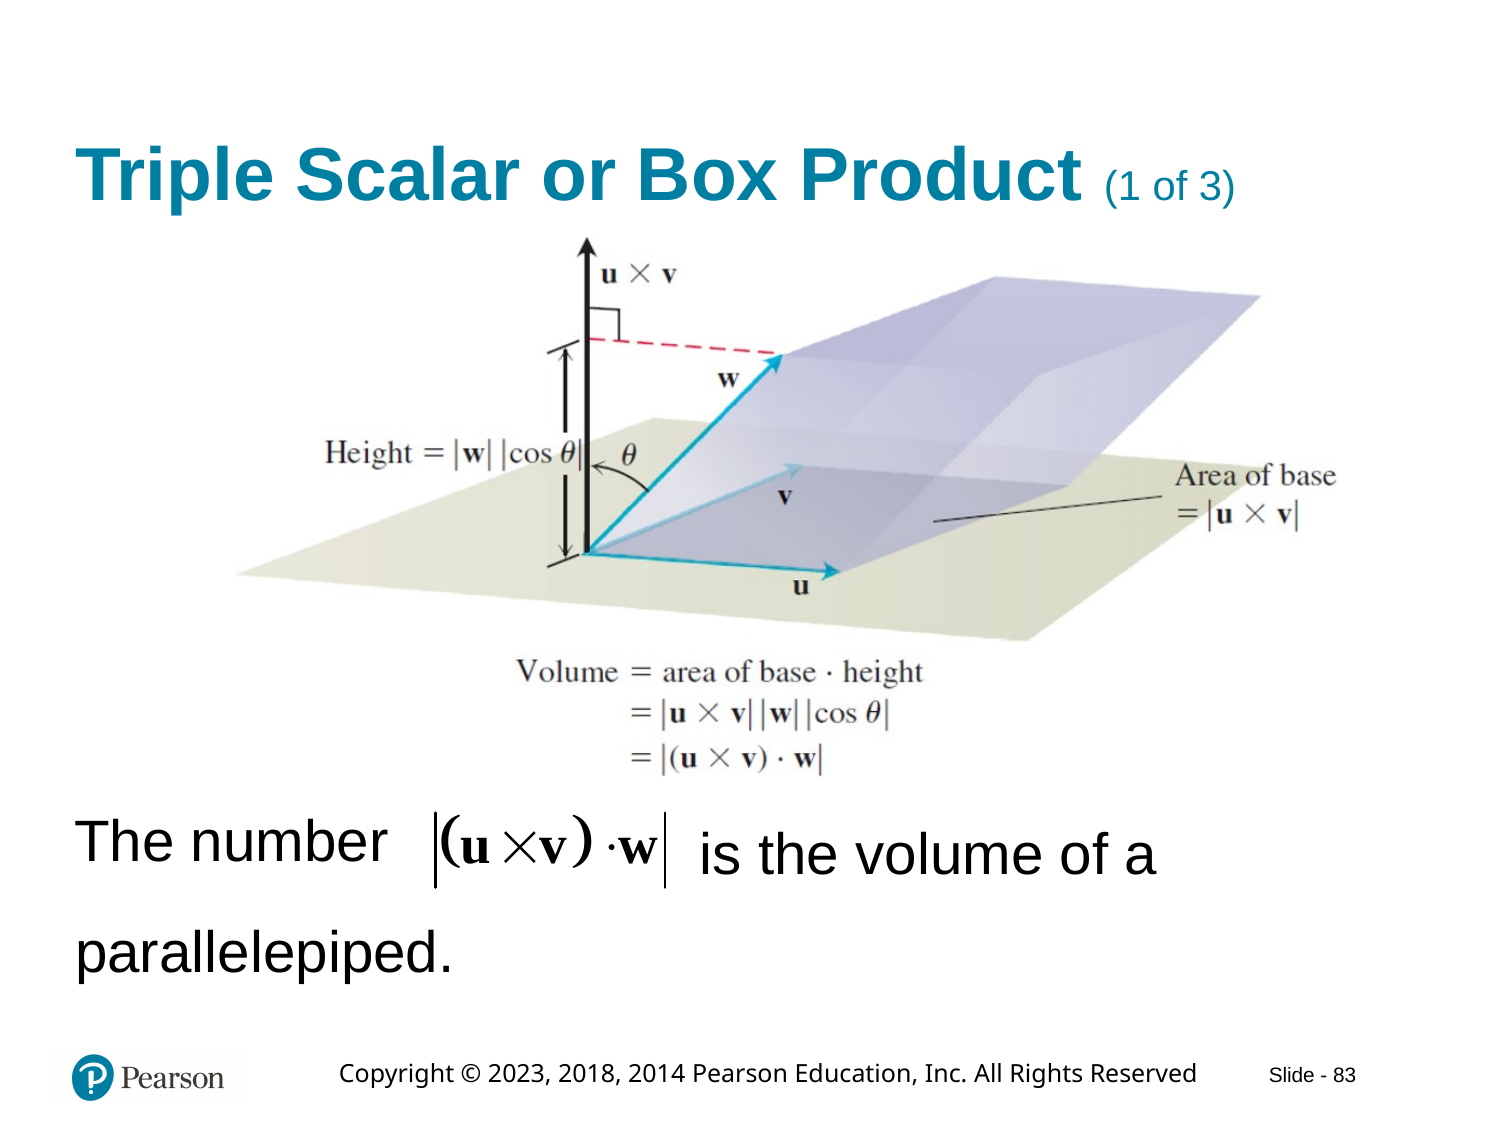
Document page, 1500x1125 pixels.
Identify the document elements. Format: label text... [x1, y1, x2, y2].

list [236, 236, 1337, 778]
list is the volume of a [699, 815, 1176, 900]
list The number [74, 803, 400, 891]
picture [51, 1053, 245, 1102]
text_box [429, 806, 672, 894]
title Triple Scalar or Box Product (1 of 3) [75, 35, 1425, 216]
list parallelepiped. [75, 913, 475, 1000]
